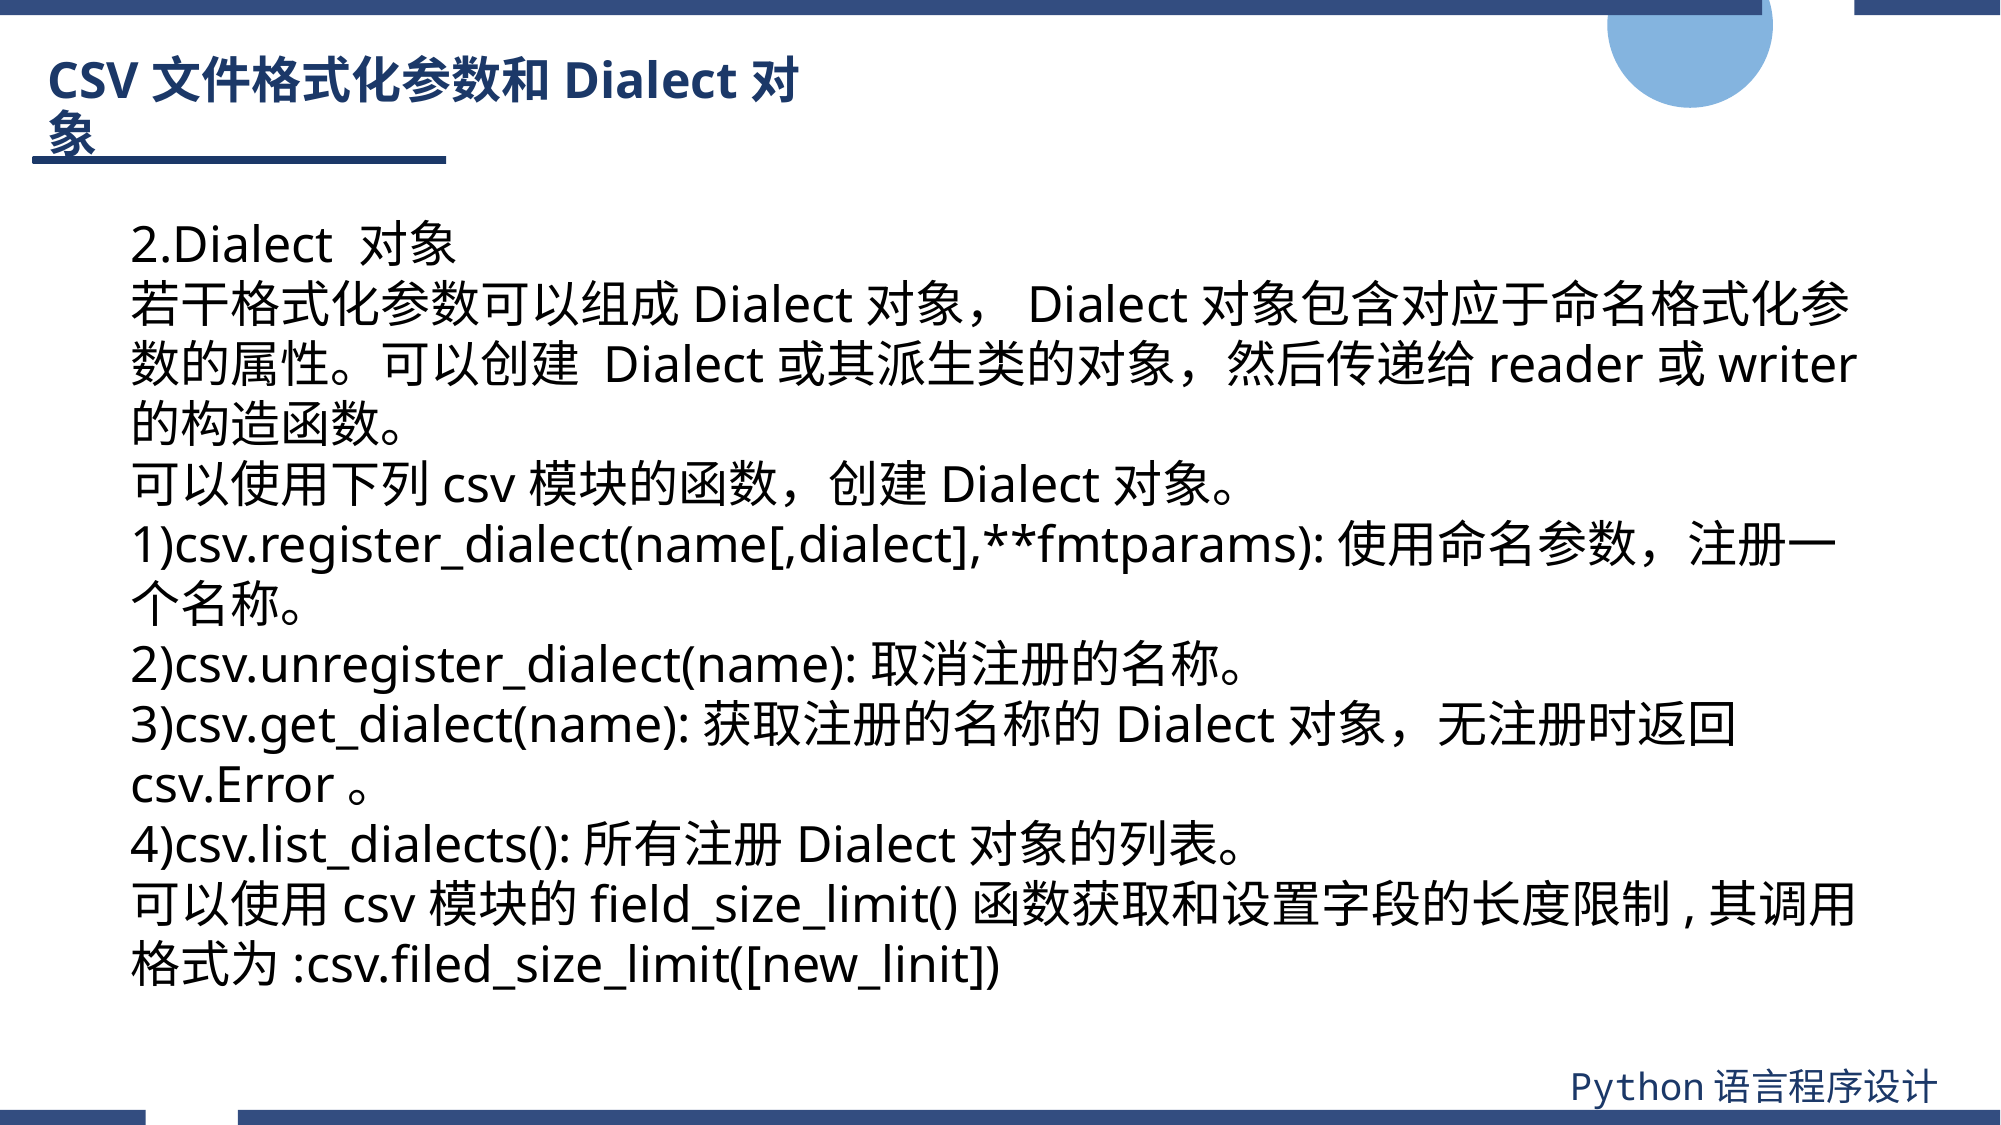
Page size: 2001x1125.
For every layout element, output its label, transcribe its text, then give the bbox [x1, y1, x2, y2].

title CSV文件格式化参数和Dialect对象 [32, 67, 857, 152]
text_box 2.Dialect 对象 若干格式化参数可以组成Dialect对象，Dialect对象包含对应于命名格式化参数的属性。可以创建 Dialect或其派生类的对象，然后传递给reader或writer的构造函数。 可以使用下列csv模块的函数，创建Dialect对象。 1)csv.register_dialect(name[,dialect],**fmtparams):使用命名参数，注册一个名称。 2)csv.unregister_dialect(name):取消注册的名称。 3)csv.get_dialect(name):获取注册的名称的Dialect对象，无注册时返回csv.Error。 4)csv.list_dialects():所有注册Dialect对象的列表。 可以使用csv模块的field_size_limit()函数获取和设置字段的长度限制,其调用格式为:csv.filed_size_limit([new_linit]) [115, 159, 1893, 1000]
